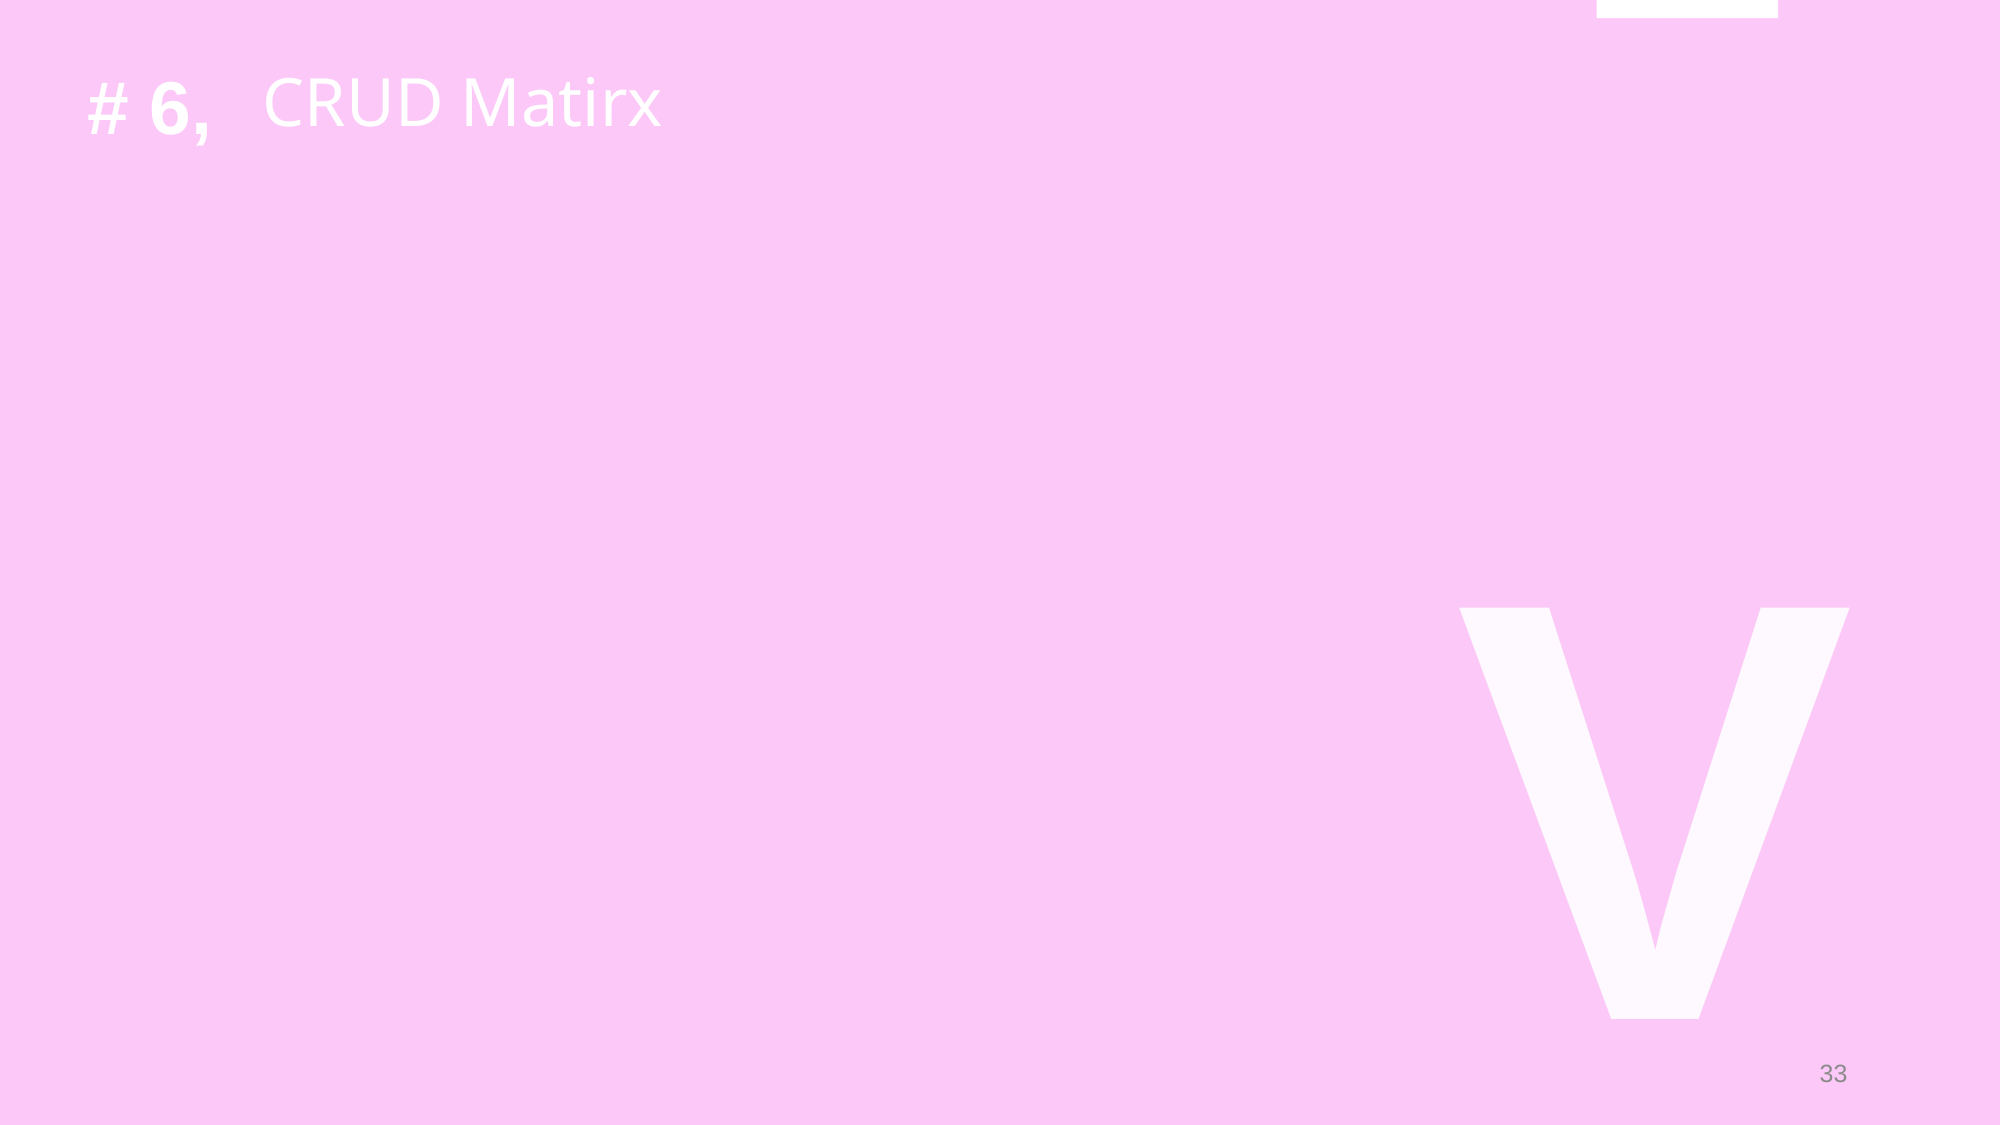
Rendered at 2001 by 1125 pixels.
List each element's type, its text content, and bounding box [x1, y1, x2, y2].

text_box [71, 52, 677, 159]
slide_number 33 [1412, 1042, 1863, 1103]
text_box V [1440, 413, 1870, 1125]
text_box [1596, 0, 1779, 19]
